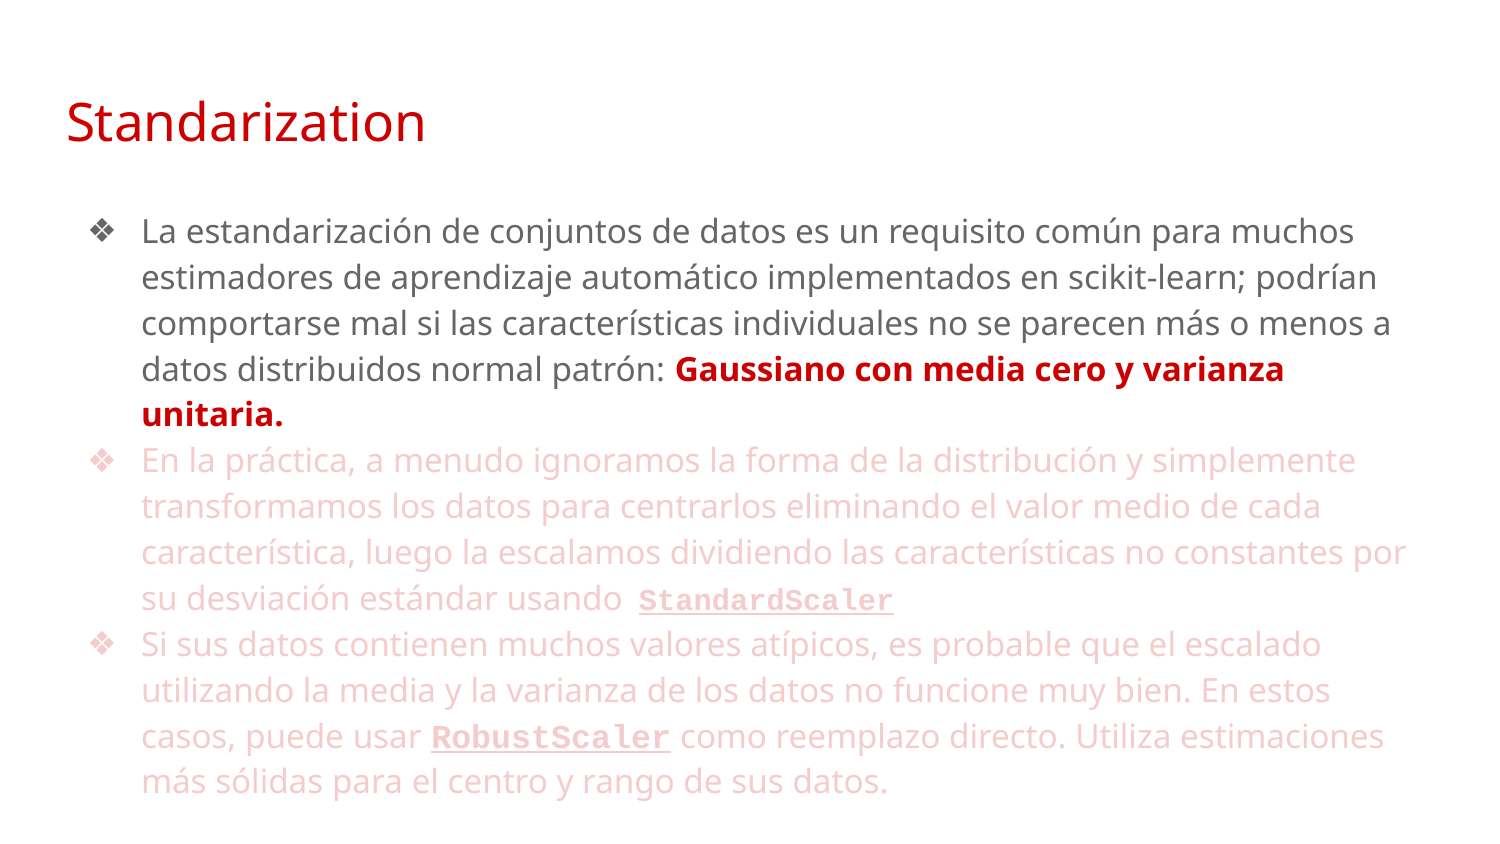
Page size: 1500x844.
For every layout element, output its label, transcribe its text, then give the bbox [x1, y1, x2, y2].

title Standarization [51, 72, 1449, 167]
list La estandarización de conjuntos de datos es un requisito común para muchos estimadores de aprendizaje automático implementados en scikit-learn; podrían comportarse mal si las características individuales no se parecen más o menos a datos distribuidos normal patrón: Gaussiano con media cero y varianza unitaria. En la práctica, a menudo ignoramos la forma de la distribución y simplemente transformamos los datos para centrarlos eliminando el valor medio de cada característica, luego la escalamos dividiendo las características no constantes por su desviación estándar usando StandardScaler Si sus datos contienen muchos valores atípicos, es probable que el escalado utilizando la media y la varianza de los datos no funcione muy bien. En estos casos, puede usar RobustScaler como reemplazo directo. Utiliza estimaciones más sólidas para el centro y rango de sus datos. [51, 189, 1449, 750]
